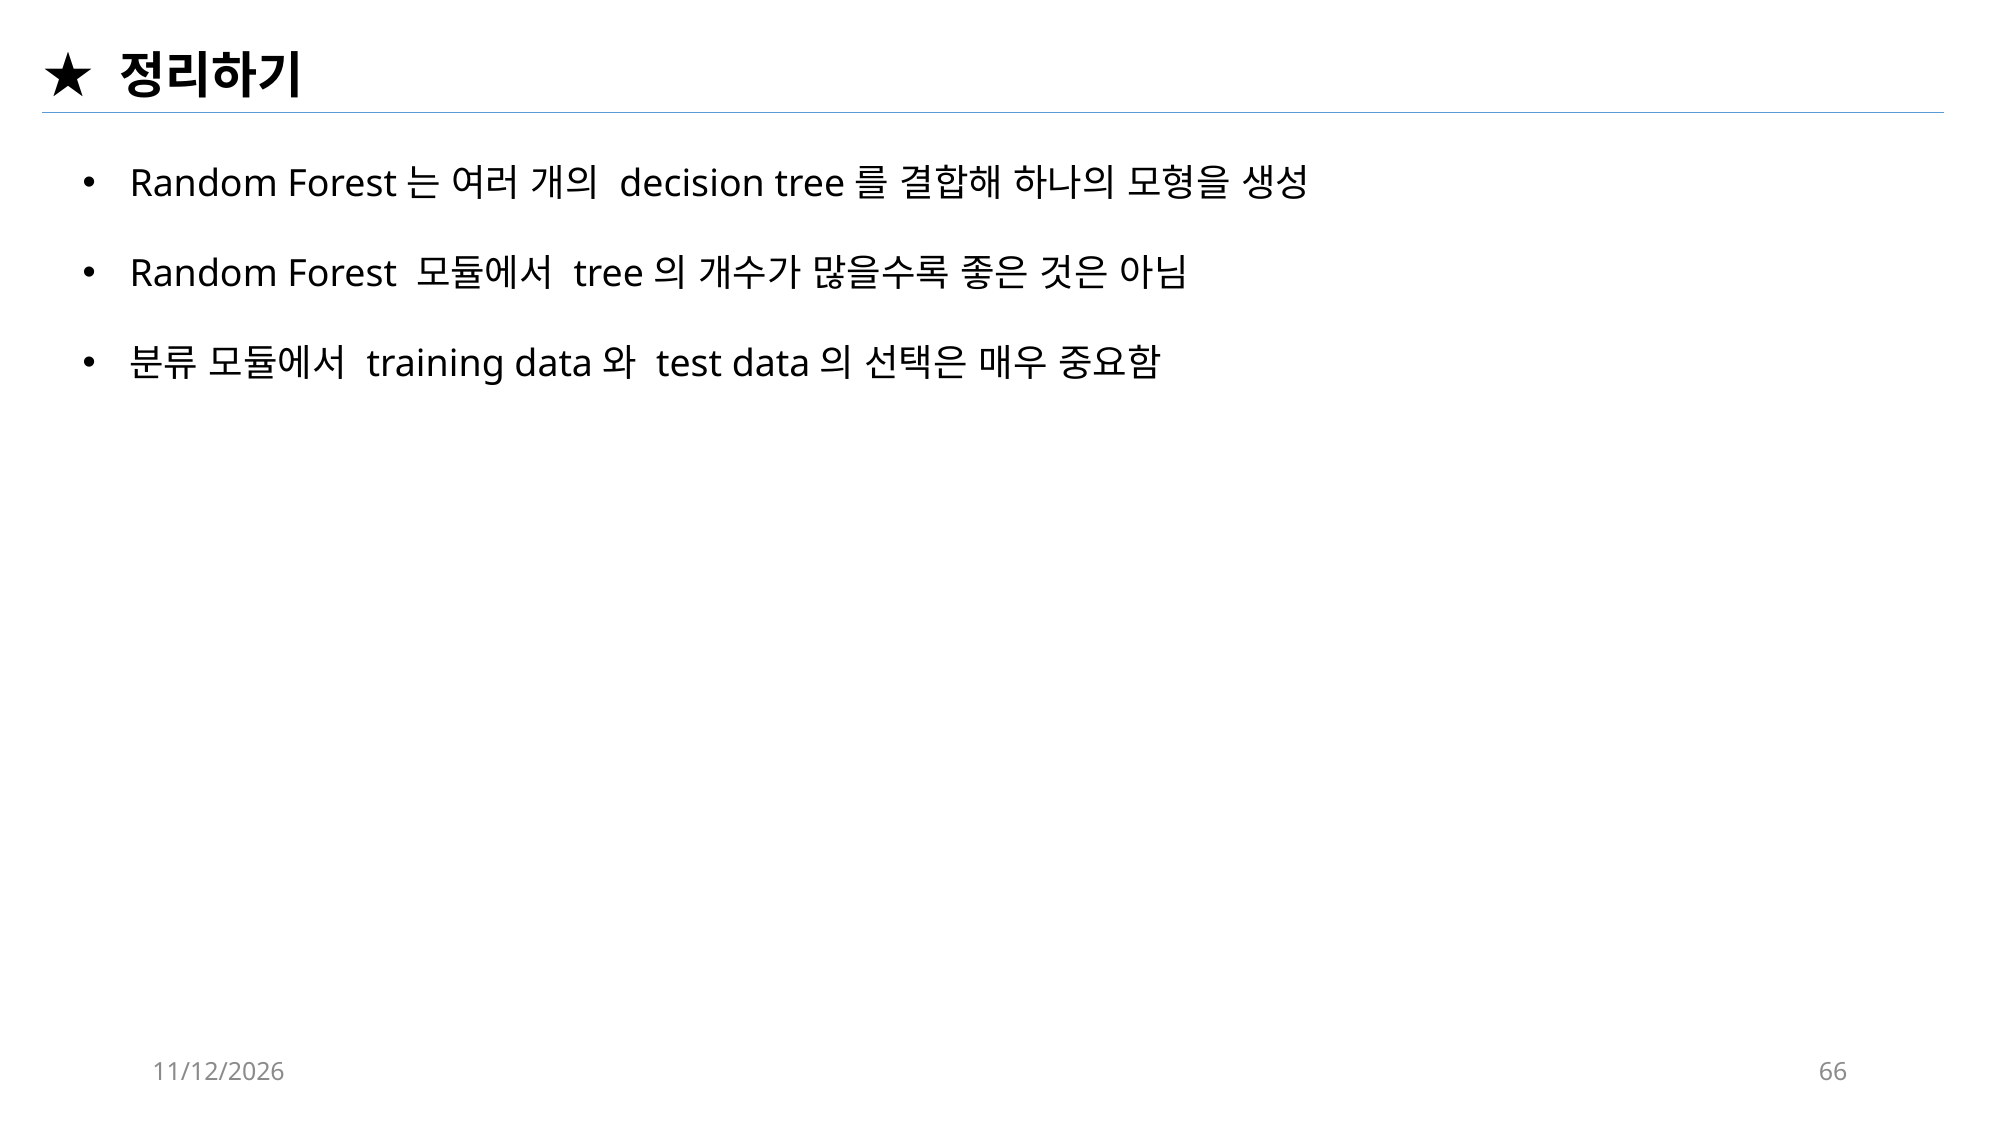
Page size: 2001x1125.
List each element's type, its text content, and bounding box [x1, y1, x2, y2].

text_box Random Forest는 여러 개의 decision tree를 결합해 하나의 모형을 생성 Random Forest 모듈에서 tree의 개수가 많을수록 좋은 것은 아님 분류 모듈에서 training data와 test data의 선택은 매우 중요함 [67, 151, 1896, 437]
text_box ★ 정리하기 [28, 36, 2000, 112]
slide_number 66 [1412, 1042, 1863, 1103]
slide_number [137, 1042, 588, 1103]
